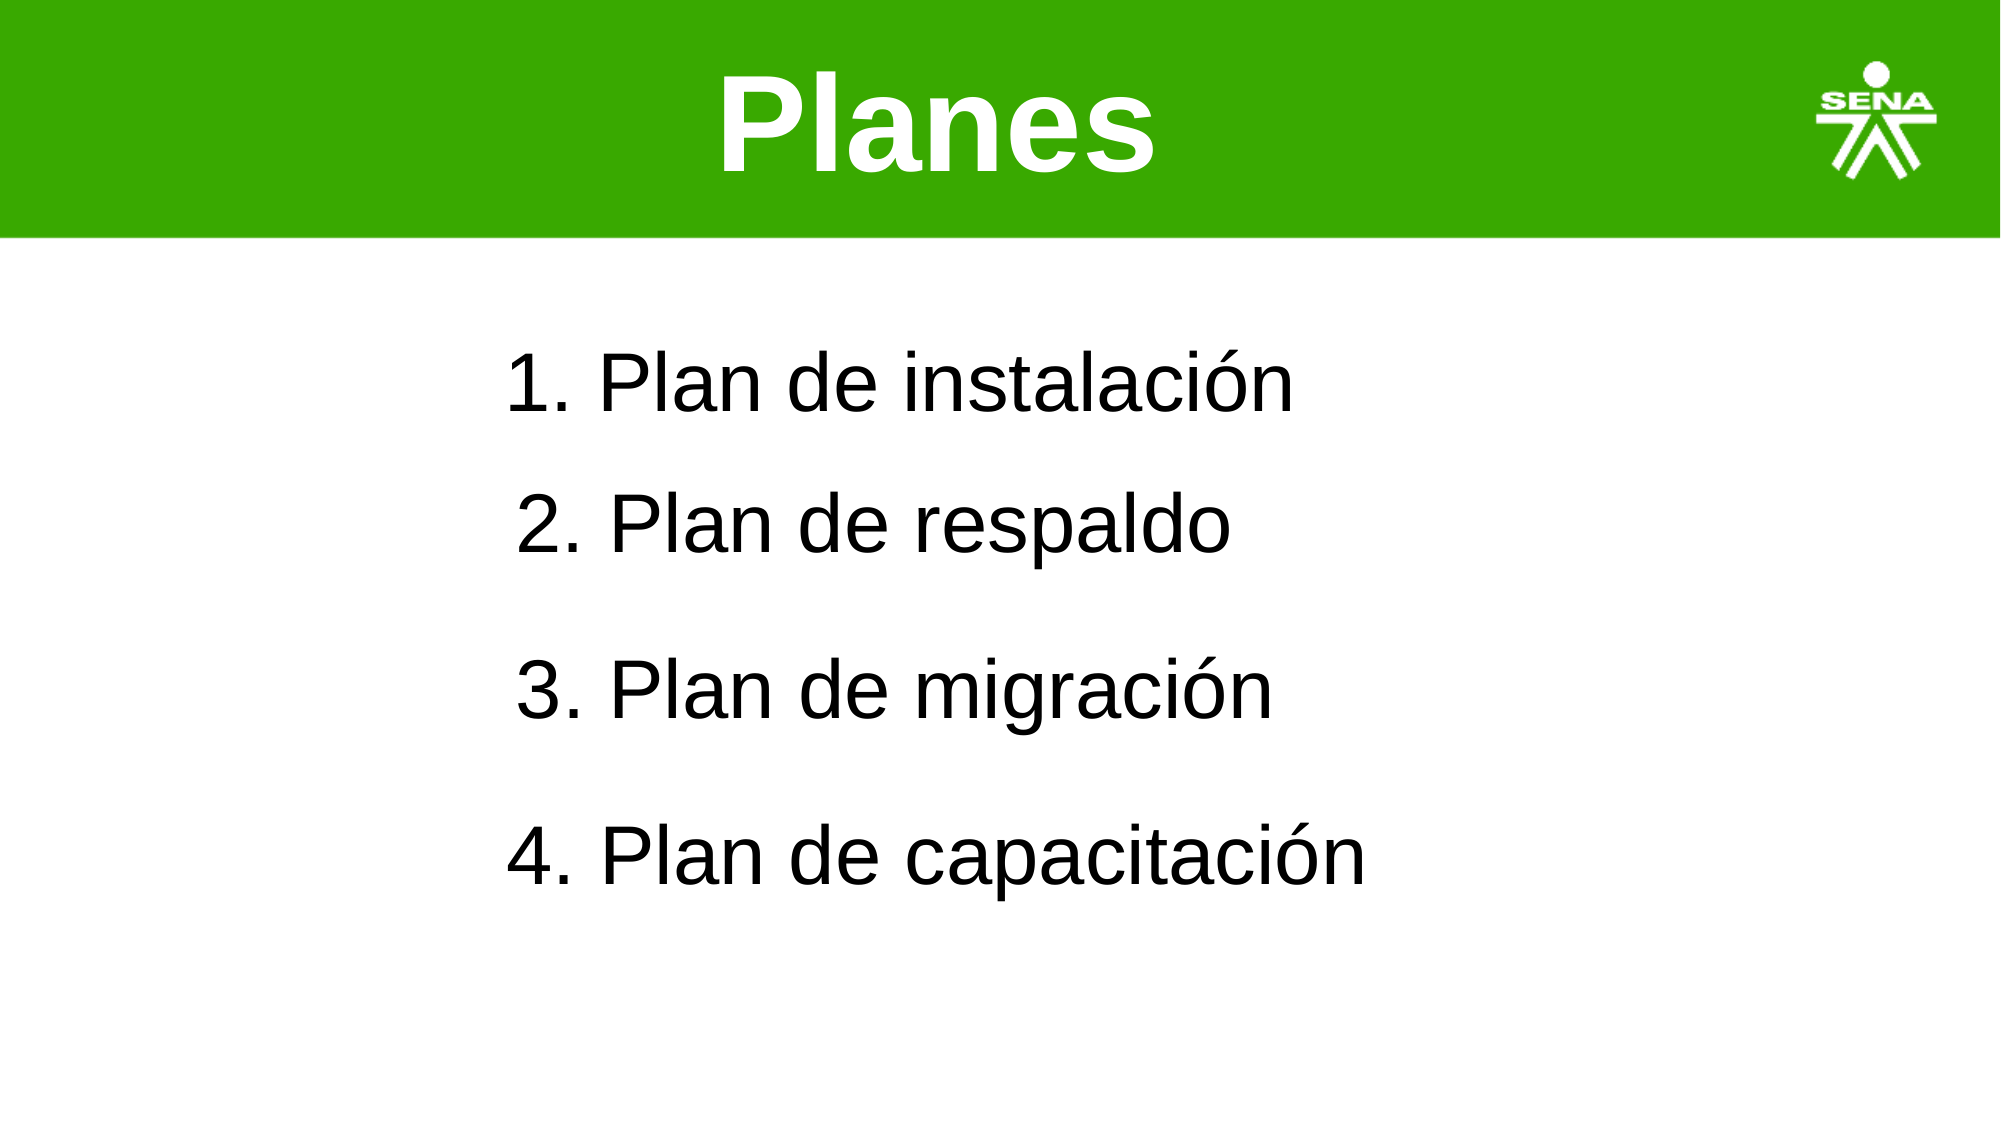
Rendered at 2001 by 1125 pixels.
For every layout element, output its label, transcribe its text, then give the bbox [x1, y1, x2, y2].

text_box 4. Plan de capacitación [491, 794, 1383, 909]
text_box 1. Plan de instalación [357, 320, 1443, 436]
title Planes [74, 18, 1800, 236]
text_box 3. Plan de migración [500, 628, 1290, 744]
text_box 2. Plan de respaldo [500, 462, 1249, 578]
picture [0, 0, 2001, 1125]
